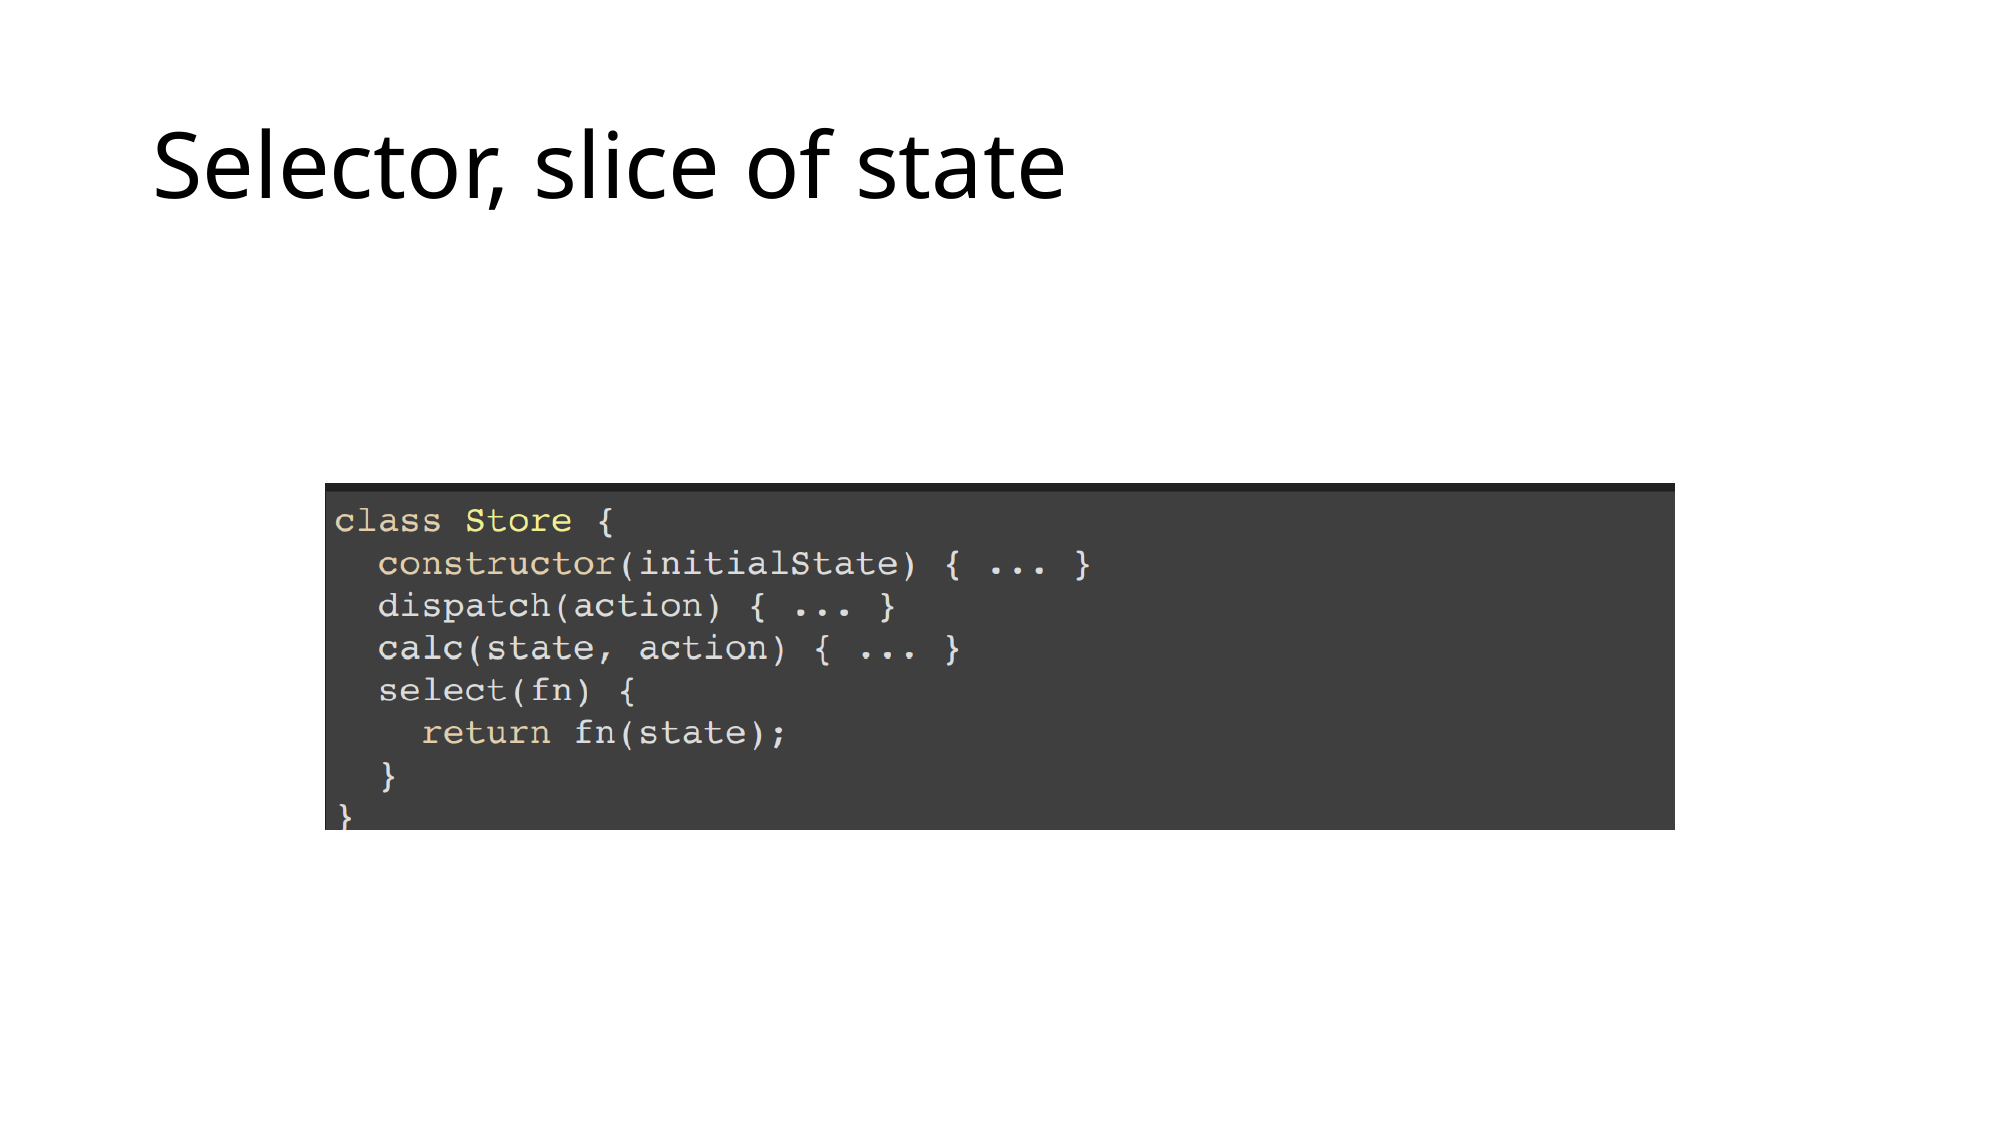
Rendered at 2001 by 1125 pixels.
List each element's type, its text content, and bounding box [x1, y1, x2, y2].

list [325, 483, 1675, 830]
title Selector, slice of state [137, 59, 1863, 278]
